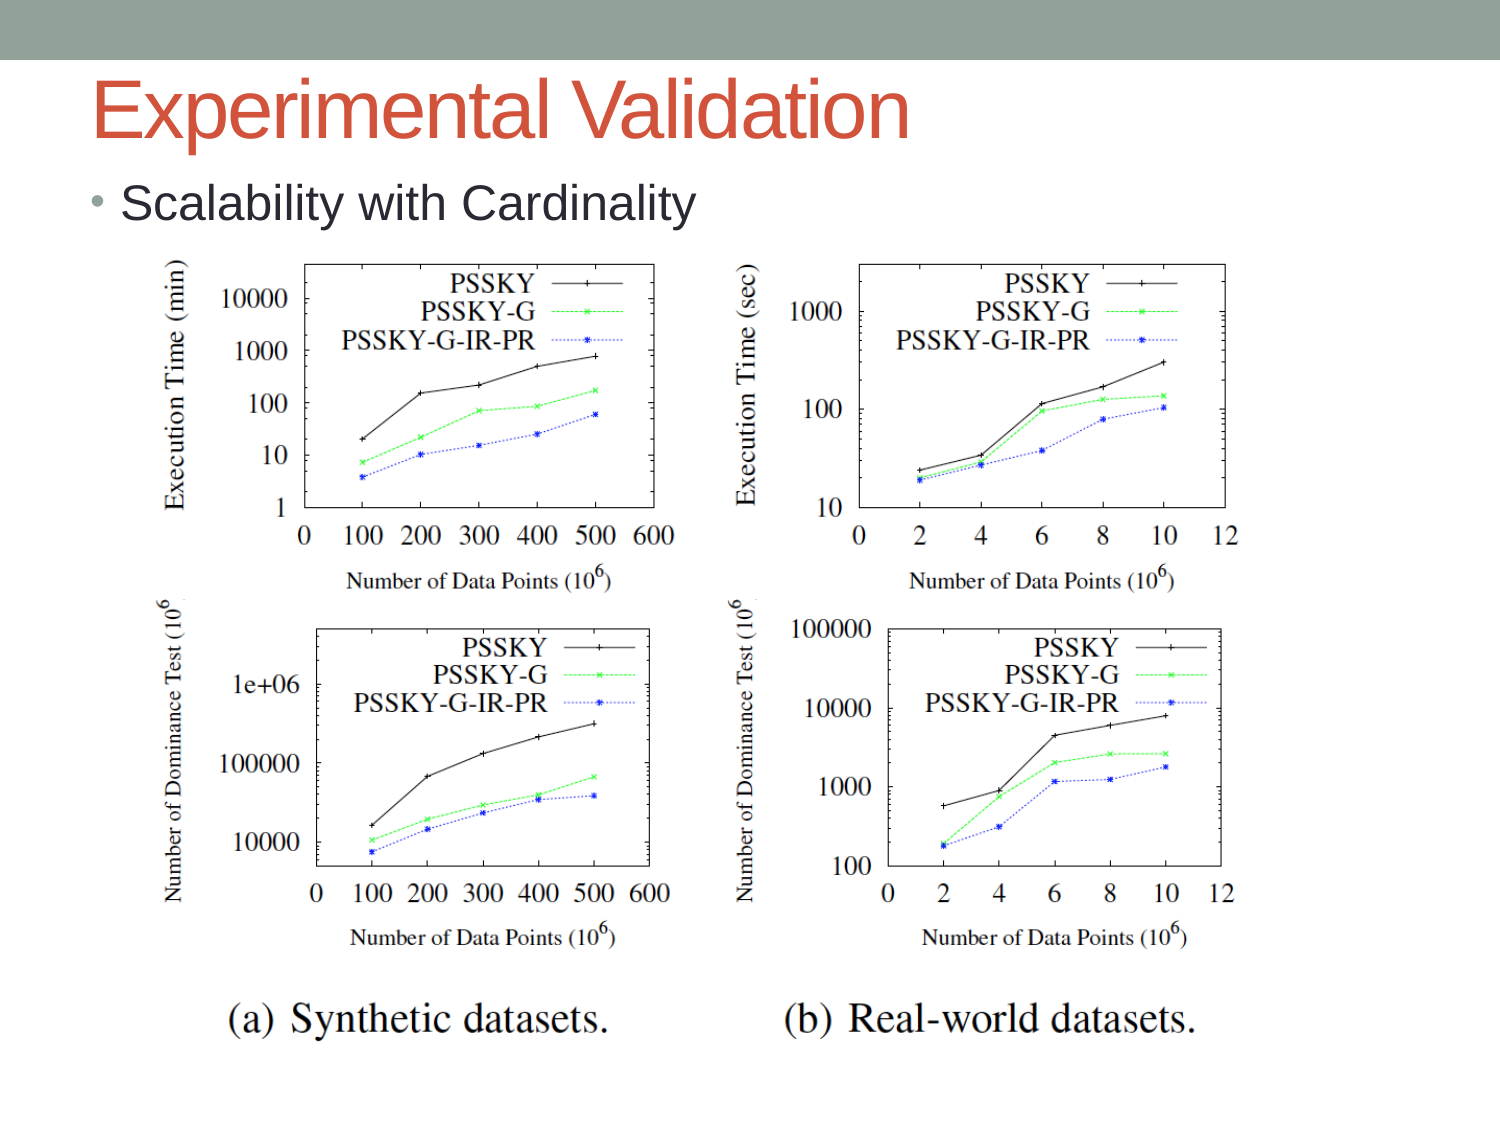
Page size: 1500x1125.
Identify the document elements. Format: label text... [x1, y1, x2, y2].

title Experimental Validation [75, 48, 1425, 163]
list Scalability with Cardinality [75, 163, 1425, 1063]
picture [146, 599, 1256, 1061]
picture [150, 236, 1258, 596]
